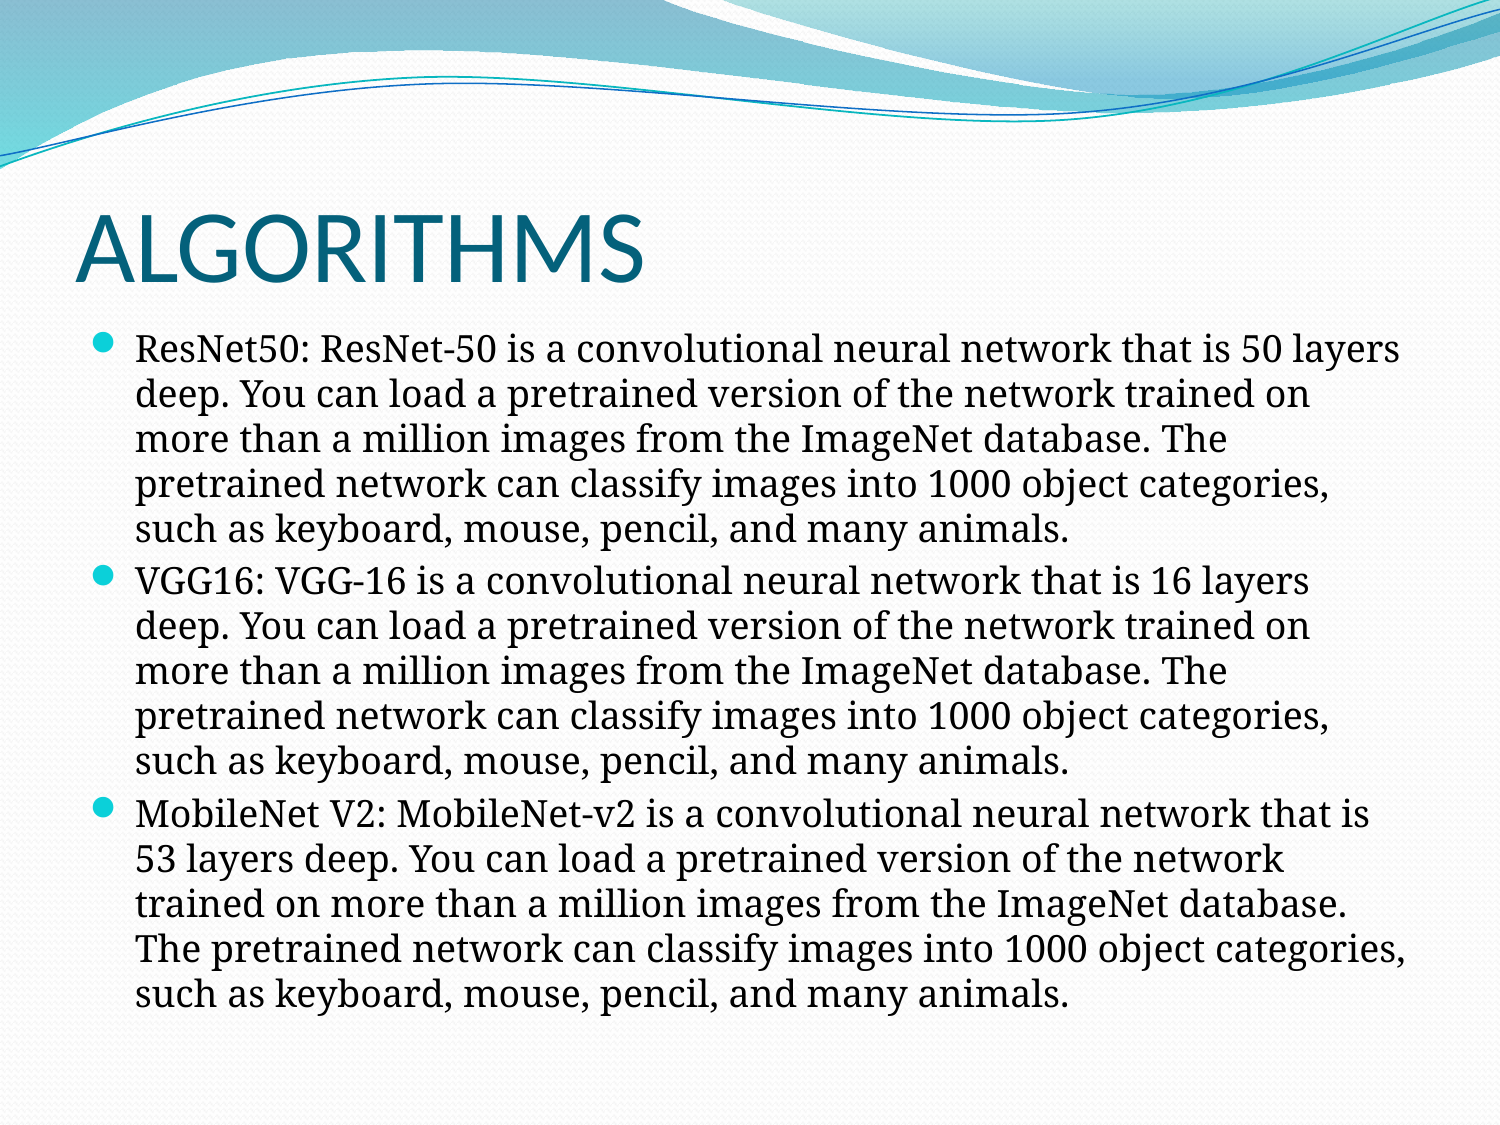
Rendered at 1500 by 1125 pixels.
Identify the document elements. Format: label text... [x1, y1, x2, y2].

title ALGORITHMS [75, 115, 1425, 303]
list ResNet50: ResNet-50 is a convolutional neural network that is 50 layers deep. You can load a pretrained version of the network trained on more than a million images from the ImageNet database. The pretrained network can classify images into 1000 object categories, such as keyboard, mouse, pencil, and many animals. VGG16: VGG-16 is a convolutional neural network that is 16 layers deep. You can load a pretrained version of the network trained on more than a million images from the ImageNet database. The pretrained network can classify images into 1000 object categories, such as keyboard, mouse, pencil, and many animals. MobileNet V2: MobileNet-v2 is a convolutional neural network that is 53 layers deep. You can load a pretrained version of the network trained on more than a million images from the ImageNet database. The pretrained network can classify images into 1000 object categories, such as keyboard, mouse, pencil, and many animals. [75, 317, 1425, 1038]
